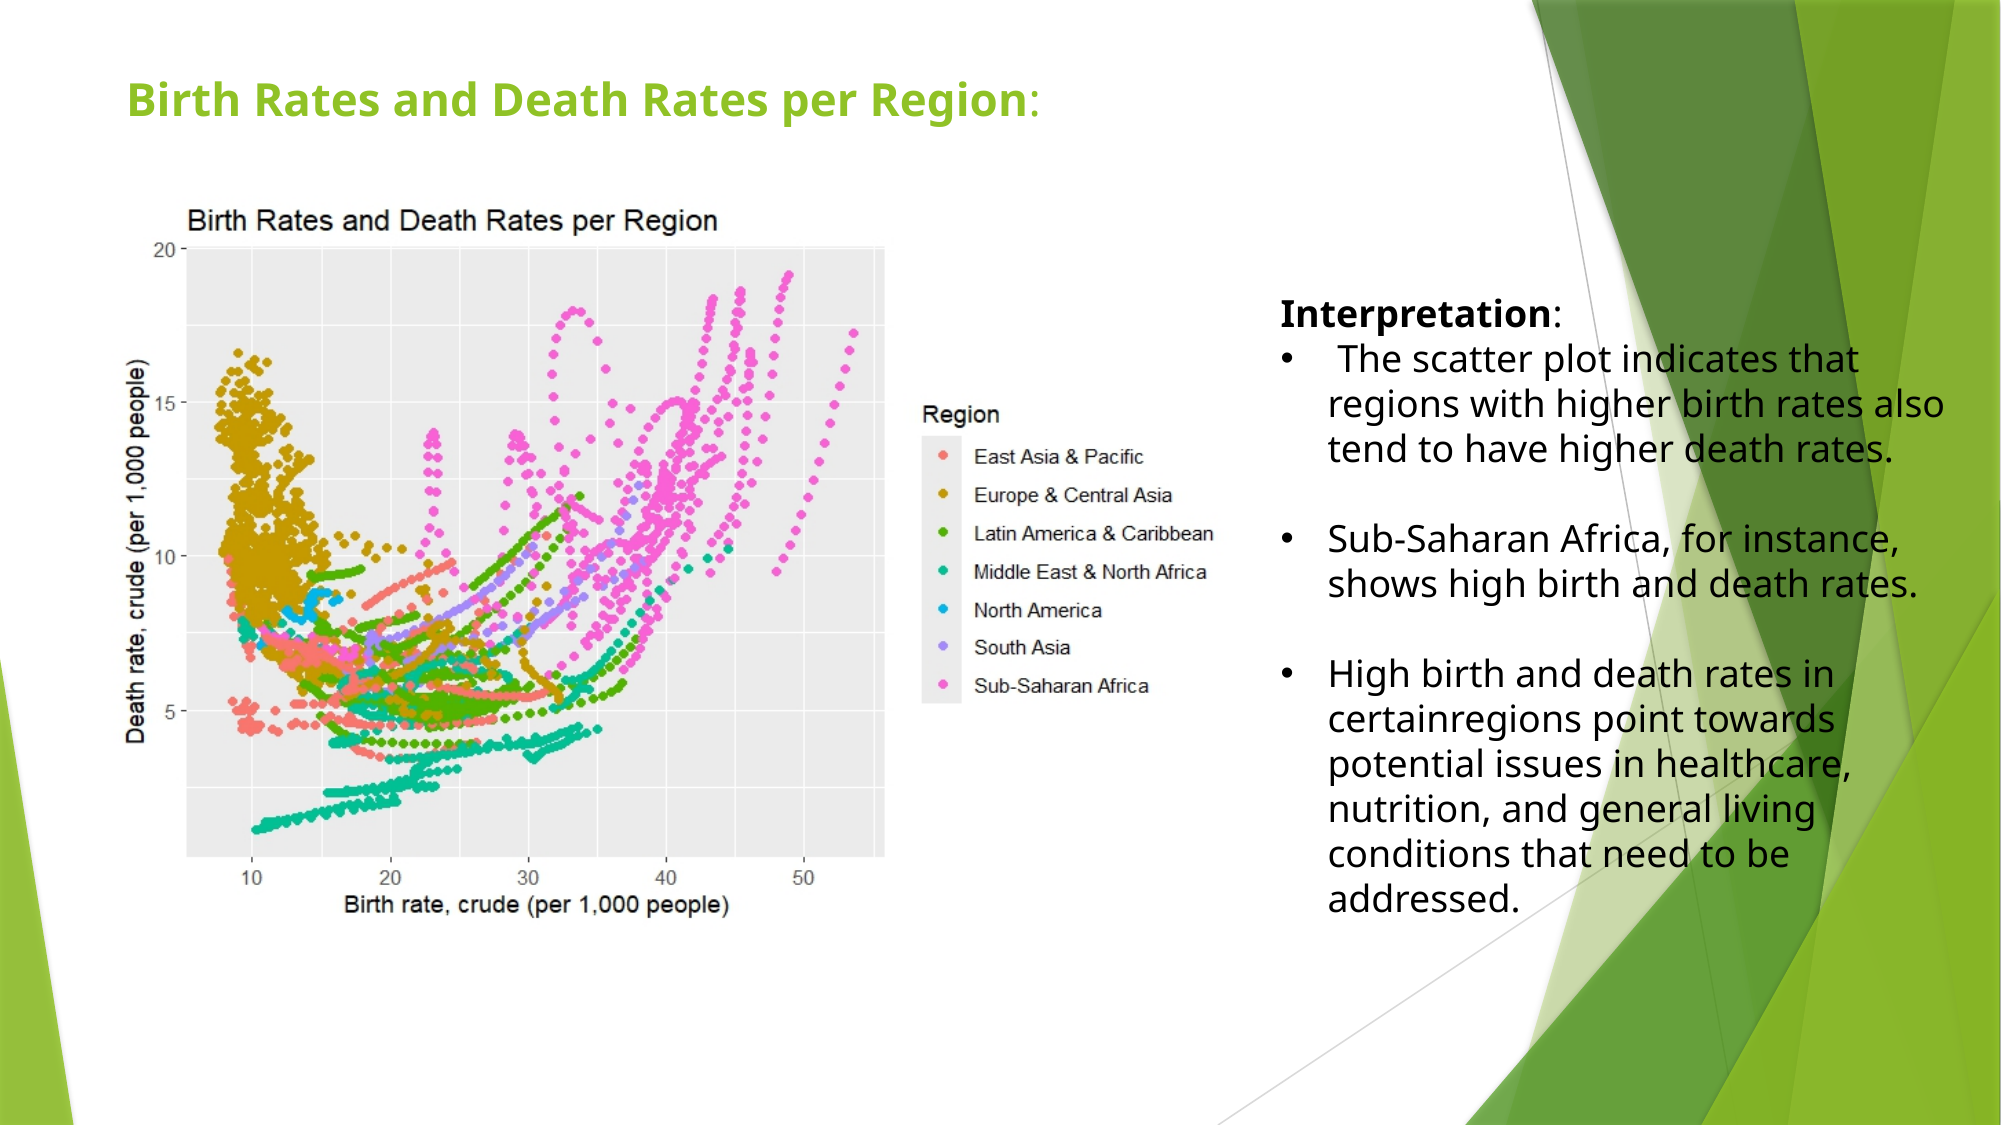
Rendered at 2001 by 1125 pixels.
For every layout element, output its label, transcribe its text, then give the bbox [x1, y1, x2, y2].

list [110, 195, 1241, 930]
title Birth Rates and Death Rates per Region: [111, 63, 1522, 189]
text_box Interpretation: The scatter plot indicates that regions with higher birth rates also tend to have higher death rates. Sub-Saharan Africa, for instance, shows high birth and death rates. High birth and death rates in certainregions point towards potential issues in healthcare, nutrition, and general living conditions that need to be addressed. [1265, 282, 2000, 973]
